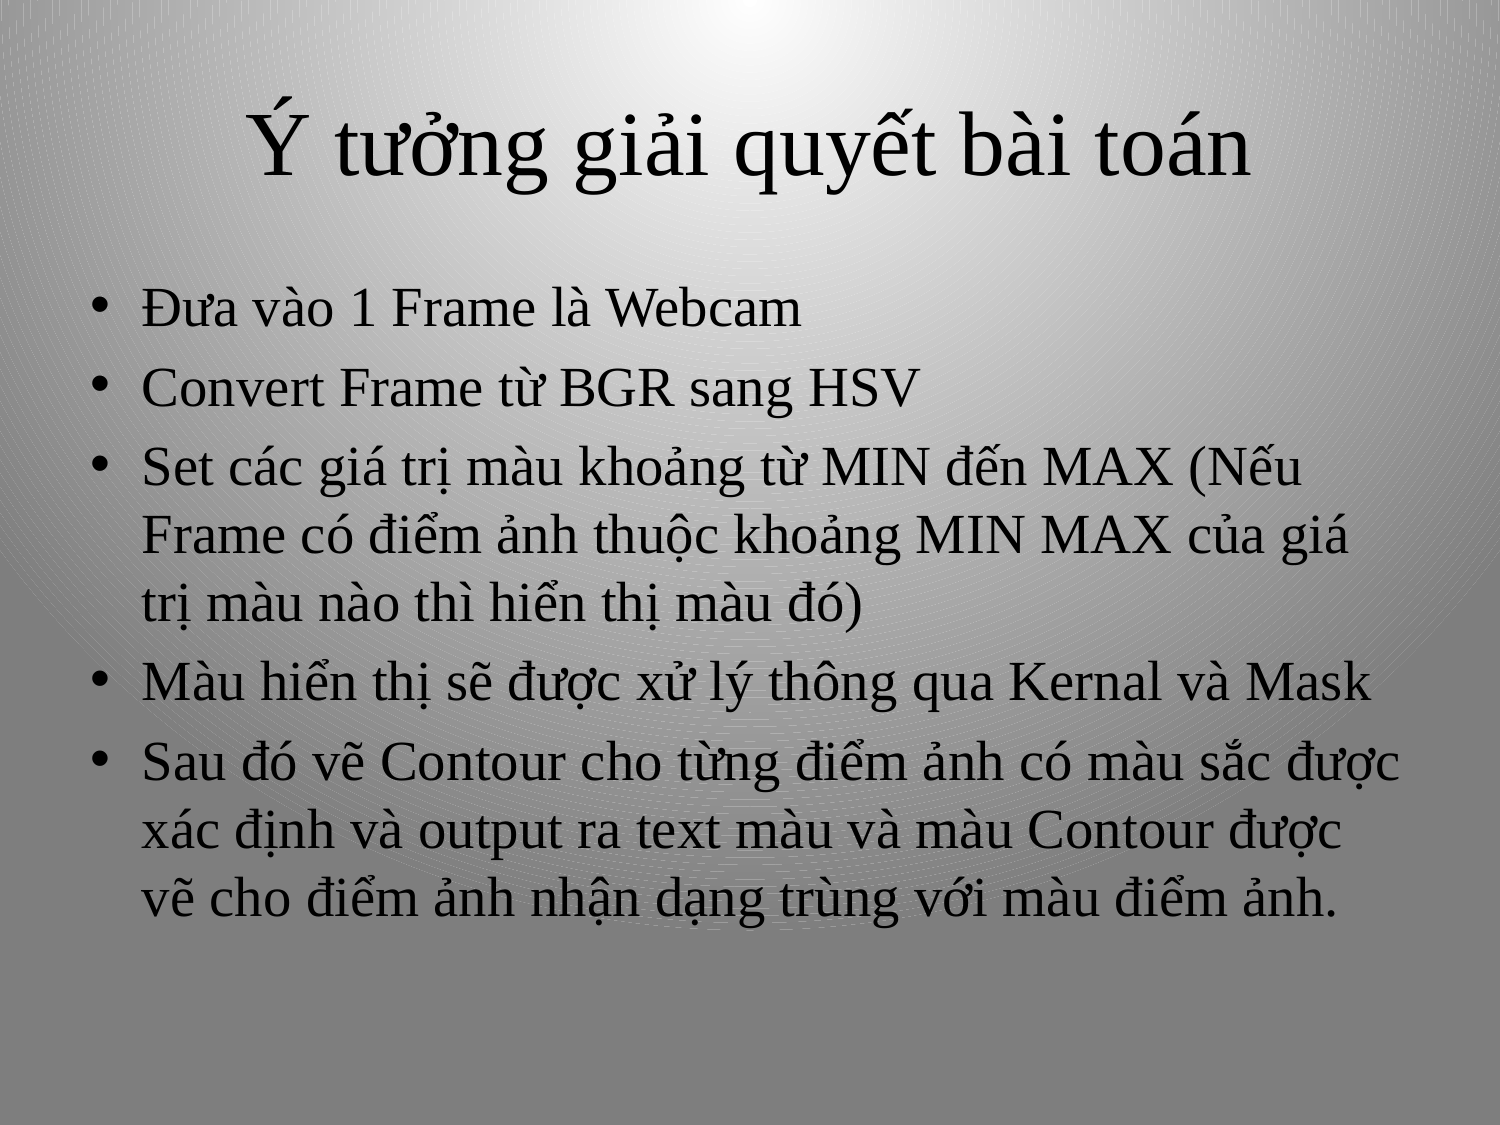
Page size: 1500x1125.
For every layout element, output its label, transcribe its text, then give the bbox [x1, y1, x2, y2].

title Ý tưởng giải quyết bài toán [75, 45, 1425, 233]
list Đưa vào 1 Frame là Webcam Convert Frame từ BGR sang HSV Set các giá trị màu khoảng từ MIN đến MAX (Nếu Frame có điểm ảnh thuộc khoảng MIN MAX của giá trị màu nào thì hiển thị màu đó) Màu hiển thị sẽ được xử lý thông qua Kernal và Mask Sau đó vẽ Contour cho từng điểm ảnh có màu sắc được xác định và output ra text màu và màu Contour được vẽ cho điểm ảnh nhận dạng trùng với màu điểm ảnh. [75, 262, 1425, 1005]
